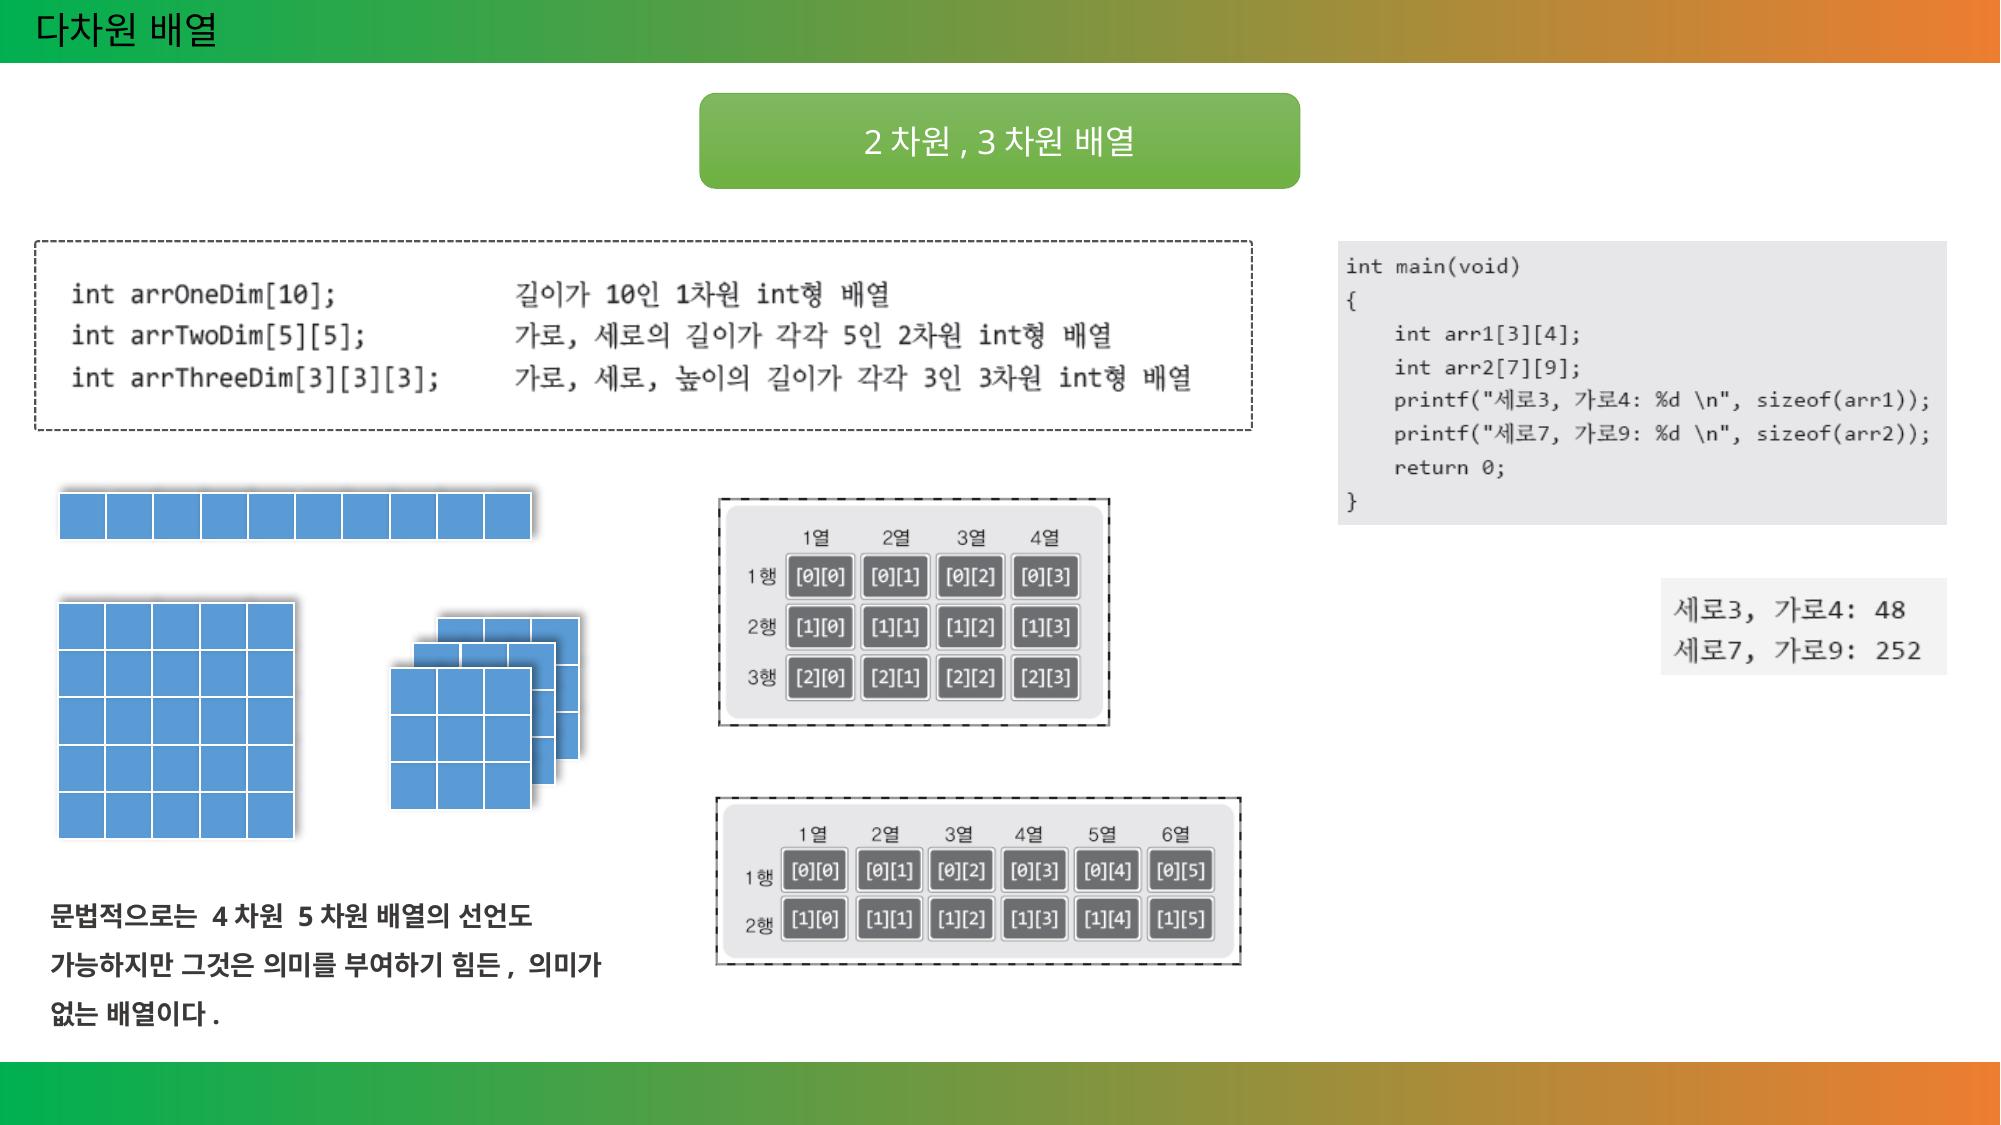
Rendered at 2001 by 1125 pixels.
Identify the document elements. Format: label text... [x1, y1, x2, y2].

text_box 2차원, 3차원 배열 [699, 92, 1301, 189]
picture [711, 791, 1245, 969]
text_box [58, 492, 532, 541]
picture [711, 492, 1114, 730]
text_box [34, 240, 1253, 432]
picture [1338, 241, 1947, 525]
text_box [57, 602, 295, 840]
text_box 다차원 배열 [20, 0, 234, 60]
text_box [389, 617, 579, 810]
picture [58, 264, 1225, 406]
picture [1661, 577, 1947, 675]
text_box 문법적으로는 4차원 5차원 배열의 선언도 가능하지만 그것은 의미를 부여하기 힘든, 의미가 없는 배열이다. [34, 867, 639, 1046]
